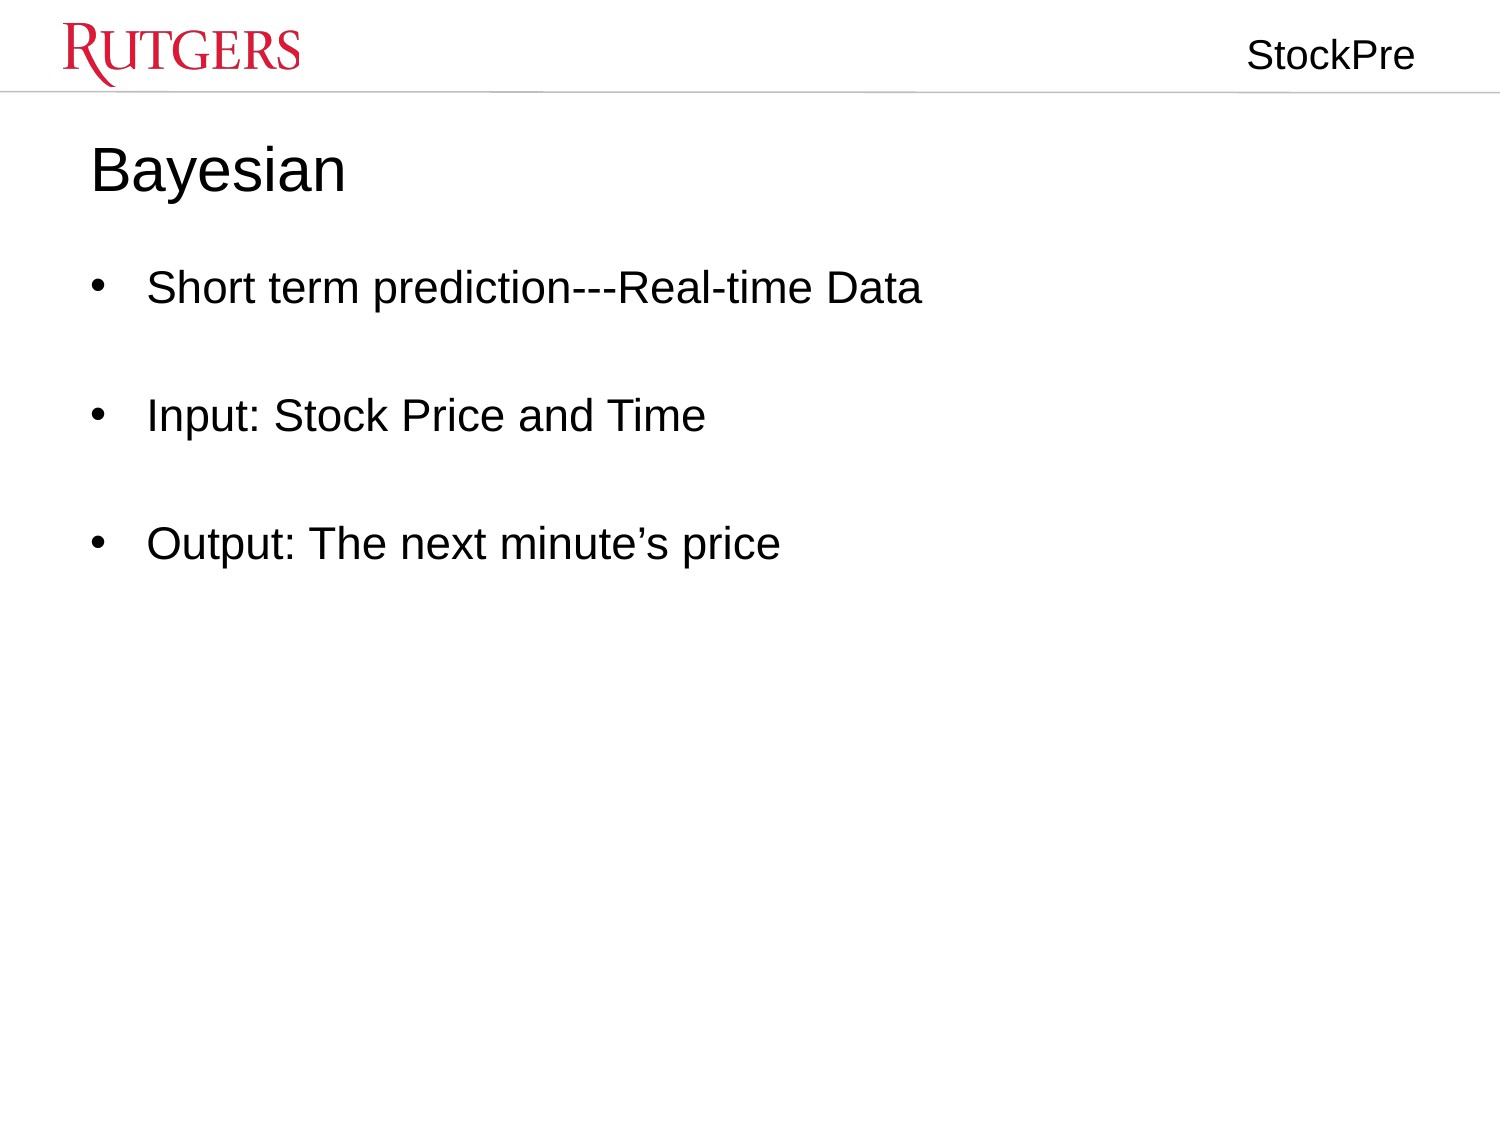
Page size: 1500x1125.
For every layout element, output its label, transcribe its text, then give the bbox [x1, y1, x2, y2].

picture [63, 23, 299, 87]
title Bayesian [75, 99, 1425, 233]
list Short term prediction---Real-time Data Input: Stock Price and Time Output: The next minute’s price [75, 249, 1425, 994]
